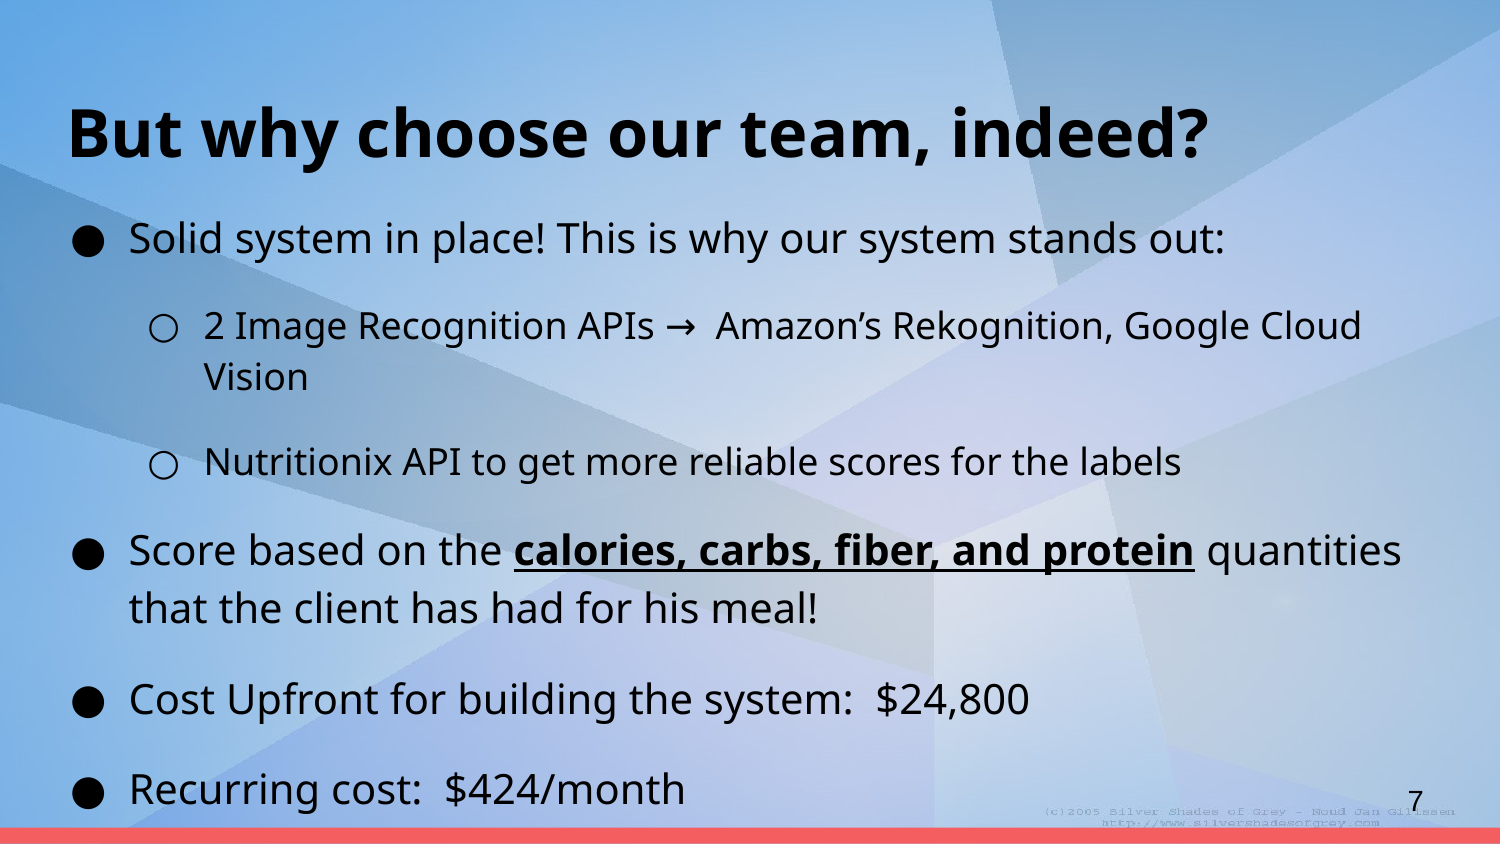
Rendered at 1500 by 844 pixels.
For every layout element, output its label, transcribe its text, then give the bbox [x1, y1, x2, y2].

slide_number ‹#› [1392, 767, 1483, 833]
title But why choose our team, indeed? [51, 64, 1449, 167]
picture [0, 0, 1500, 827]
list Solid system in place! This is why our system stands out: 2 Image Recognition APIs → Amazon’s Rekognition, Google Cloud Vision Nutritionix API to get more reliable scores for the labels Score based on the calories, carbs, fiber, and protein quantities that the client has had for his meal! Cost Upfront for building the system: $24,800 Recurring cost: $424/month [38, 189, 1437, 750]
